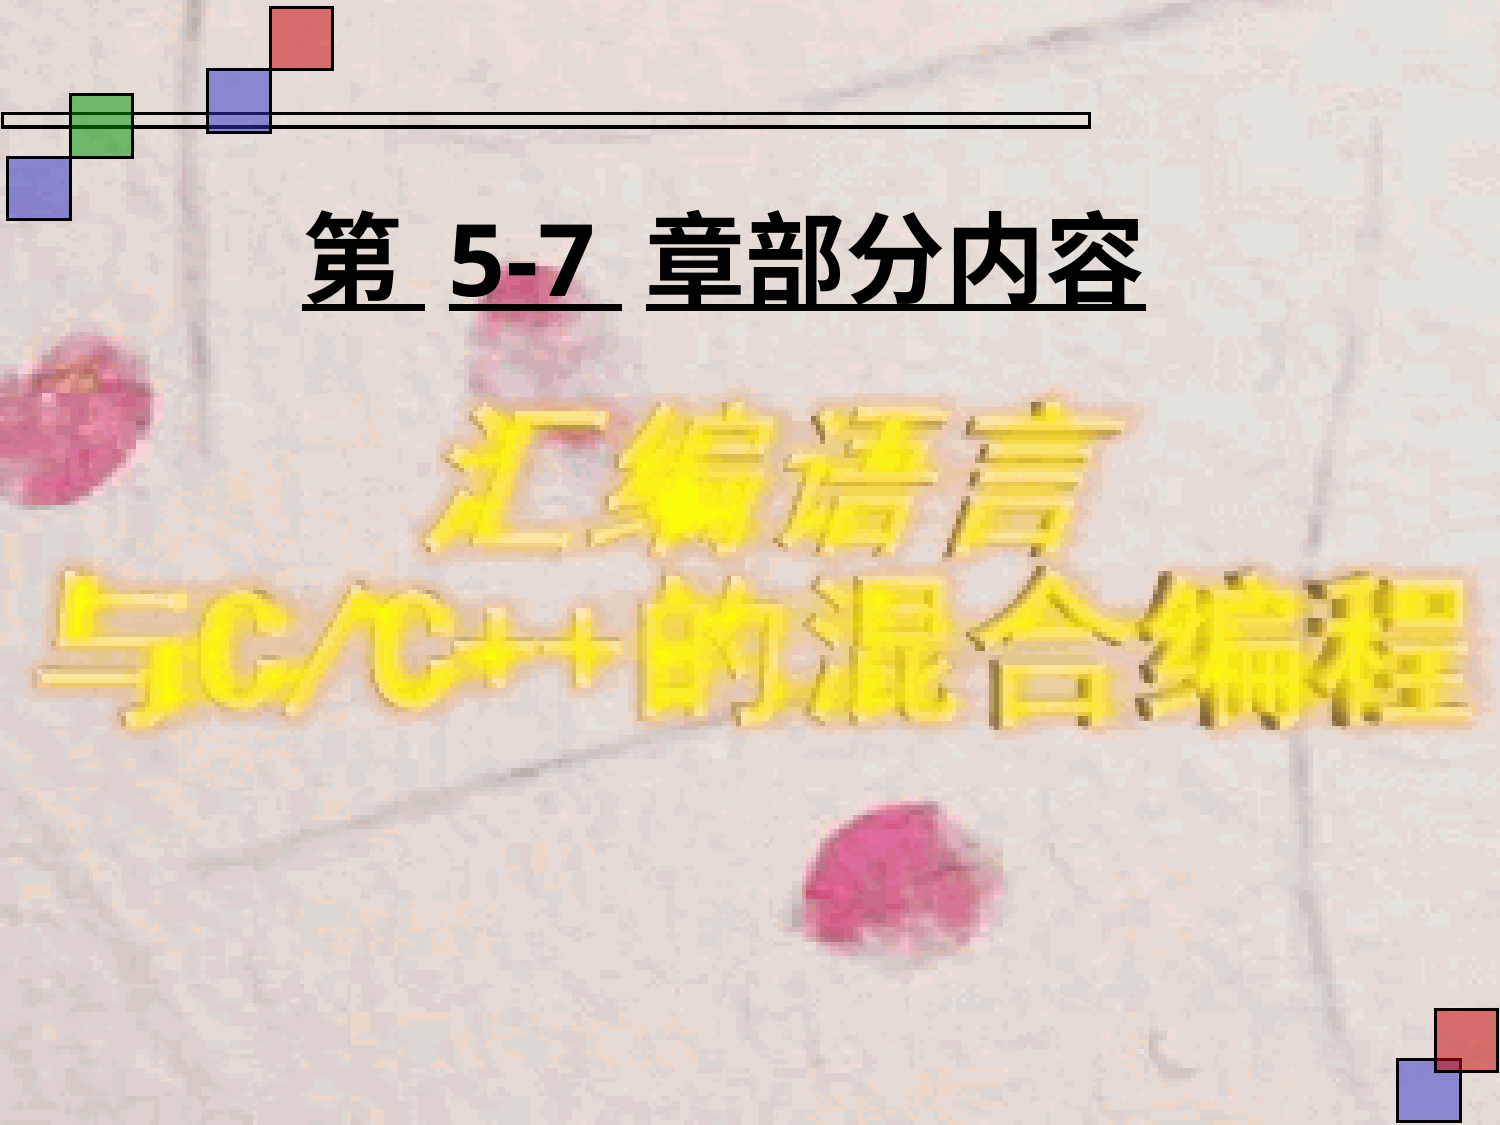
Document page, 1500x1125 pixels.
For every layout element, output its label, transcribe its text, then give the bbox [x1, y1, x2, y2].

title 第 5-7 章部分内容 [199, 174, 1248, 338]
picture [0, 0, 1500, 1125]
